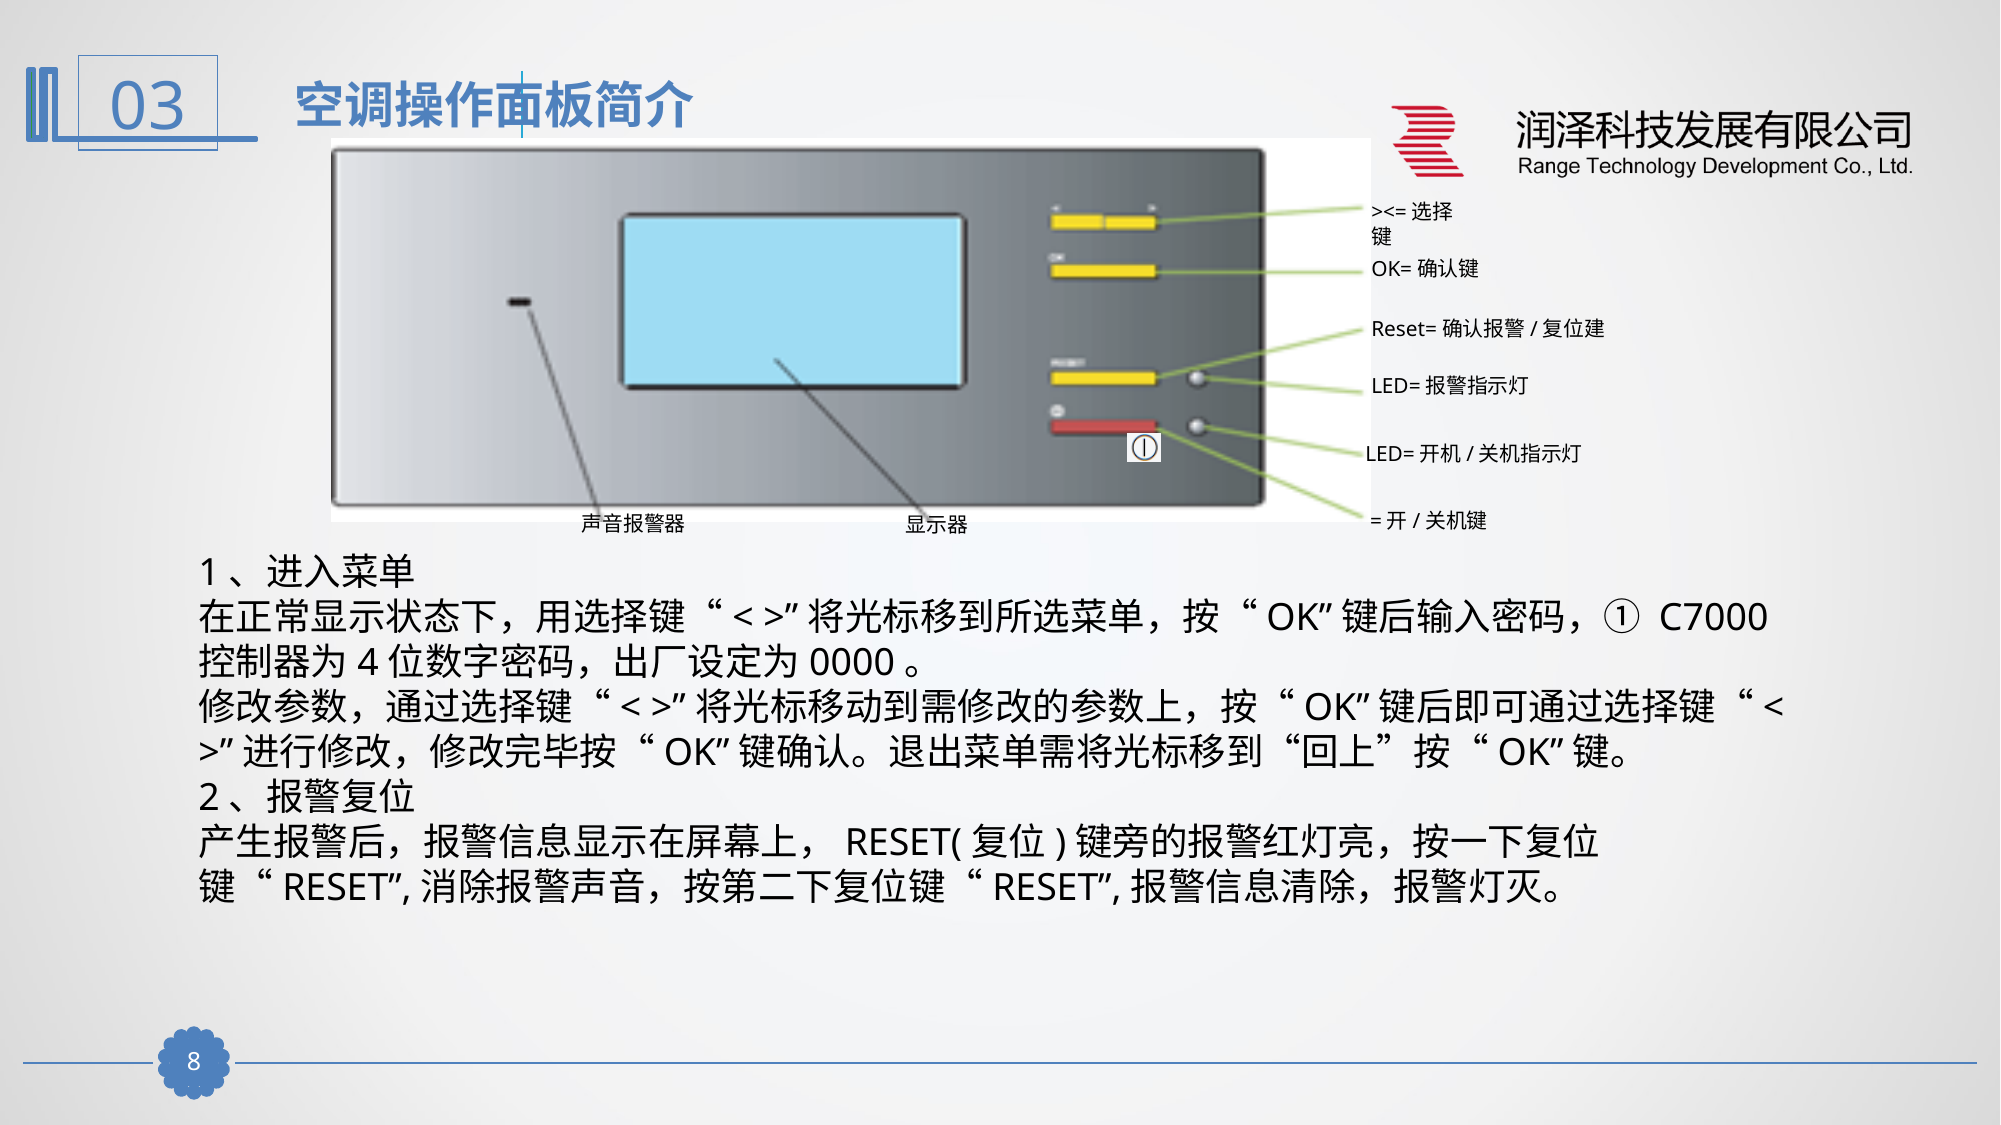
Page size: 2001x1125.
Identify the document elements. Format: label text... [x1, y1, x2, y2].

slide_number 7 [170, 1039, 218, 1086]
text_box 空调操作面板简介 [279, 66, 1733, 142]
picture [0, 0, 2001, 1125]
text_box 声音报警器 [567, 523, 709, 544]
text_box Reset=确认报警/复位建 [1372, 308, 1638, 349]
text_box LED=开机/关机指示灯 [1372, 433, 1633, 474]
text_box 显示器 [890, 523, 1033, 544]
text_box OK=确认键 [1372, 248, 1511, 288]
text_box ><=选择键 [1372, 190, 1488, 248]
text_box LED=报警指示灯 [1372, 365, 1638, 405]
text_box =开/关机键 [1339, 500, 1621, 540]
text_box 1、进入菜单 在正常显示状态下，用选择键“< >”将光标移到所选菜单，按“OK”键后输入密码，① C7000控制器为4位数字密码，出厂设定为0000。 修改参数，通过选择键“< >”将光标移动到需修改的参数上，按“OK”键后即可通过选择键“< >”进行修改，修改完毕按“OK”键确认。退出菜单需将光标移到“回上”按“OK”键。 2、报警复位 产生报警后，报警信息显示在屏幕上，RESET(复位)键旁的报警红灯亮，按一下复位键“RESET”,消除报警声音，按第二下复位键“RESET”,报警信息清除，报警灯灭。 [183, 540, 1803, 916]
